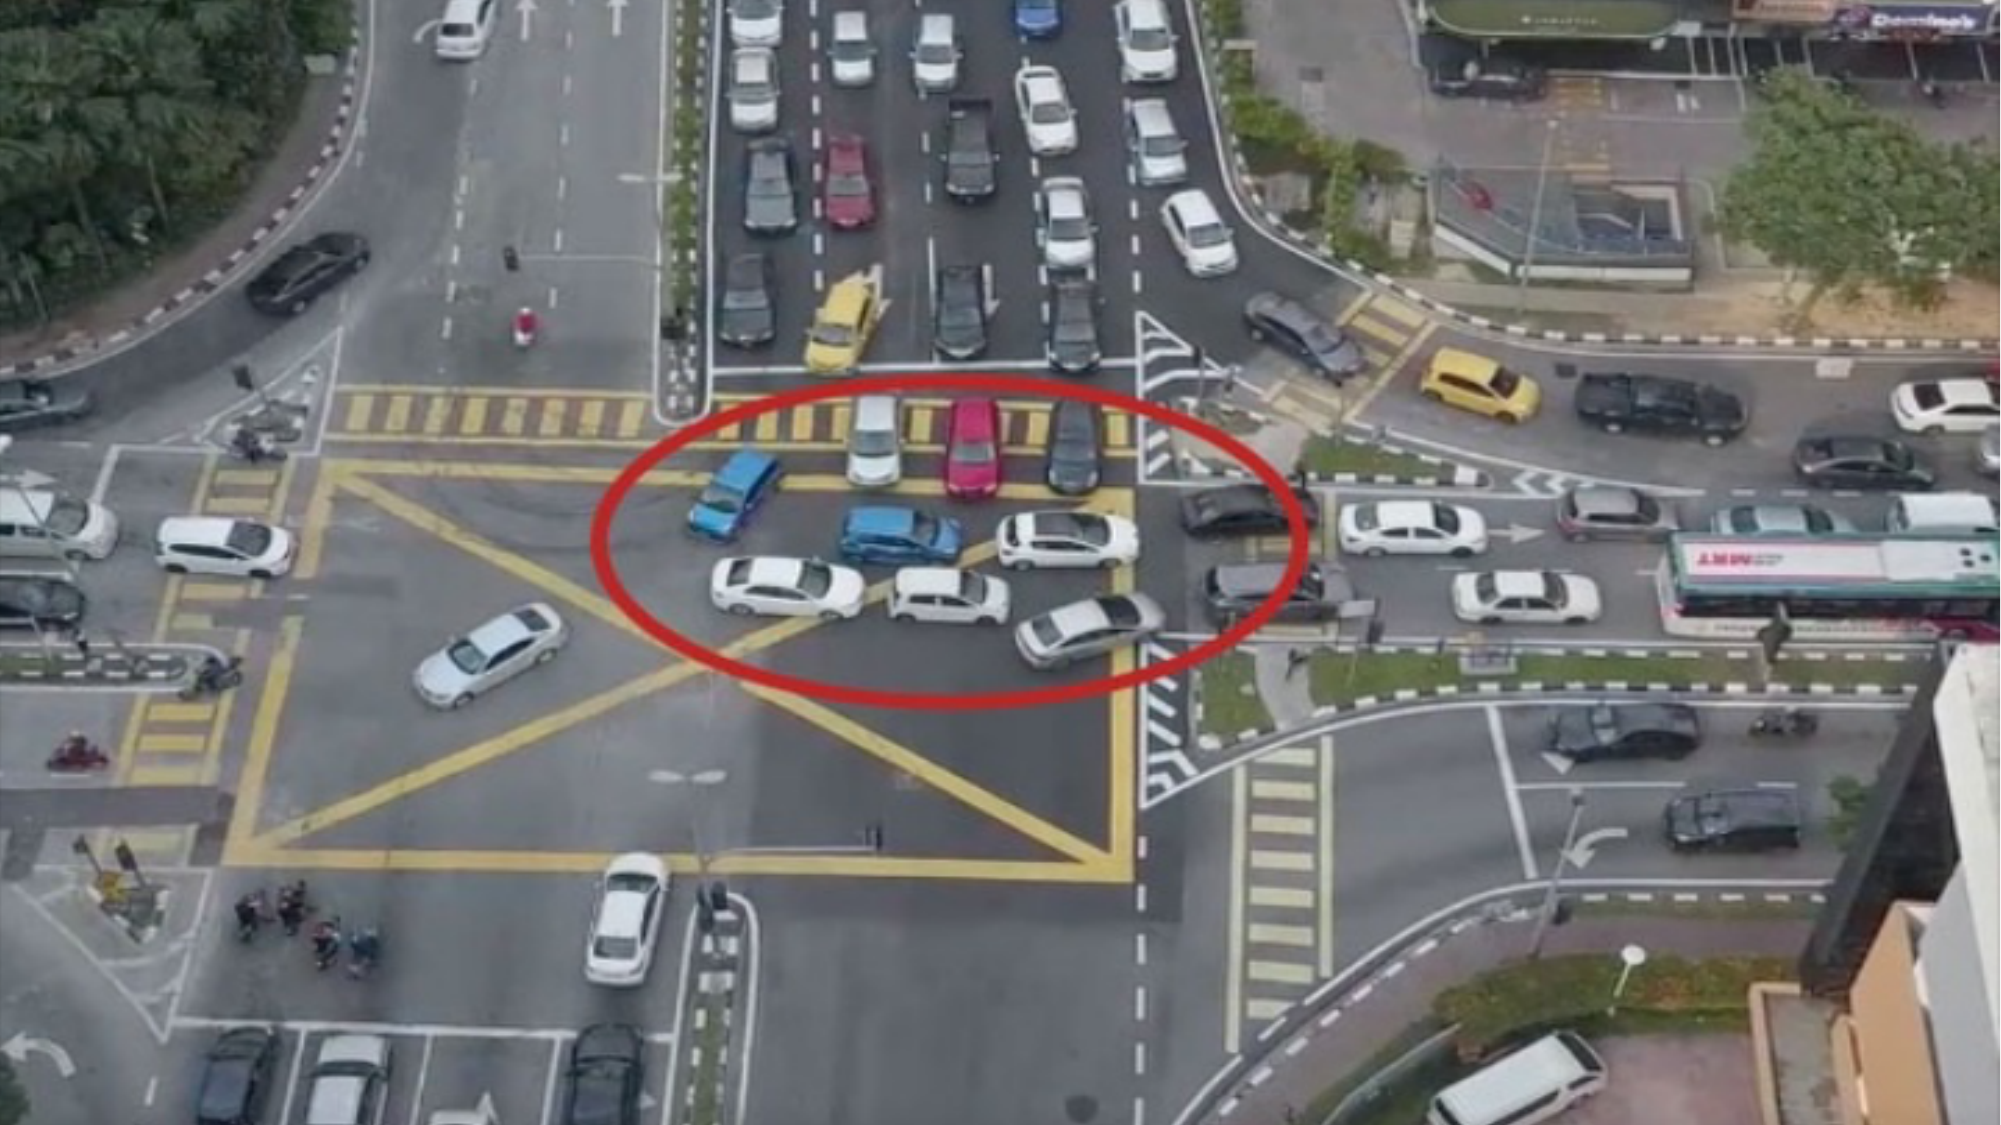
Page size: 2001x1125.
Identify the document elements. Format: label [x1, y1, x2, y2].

list [0, 0, 2000, 1125]
